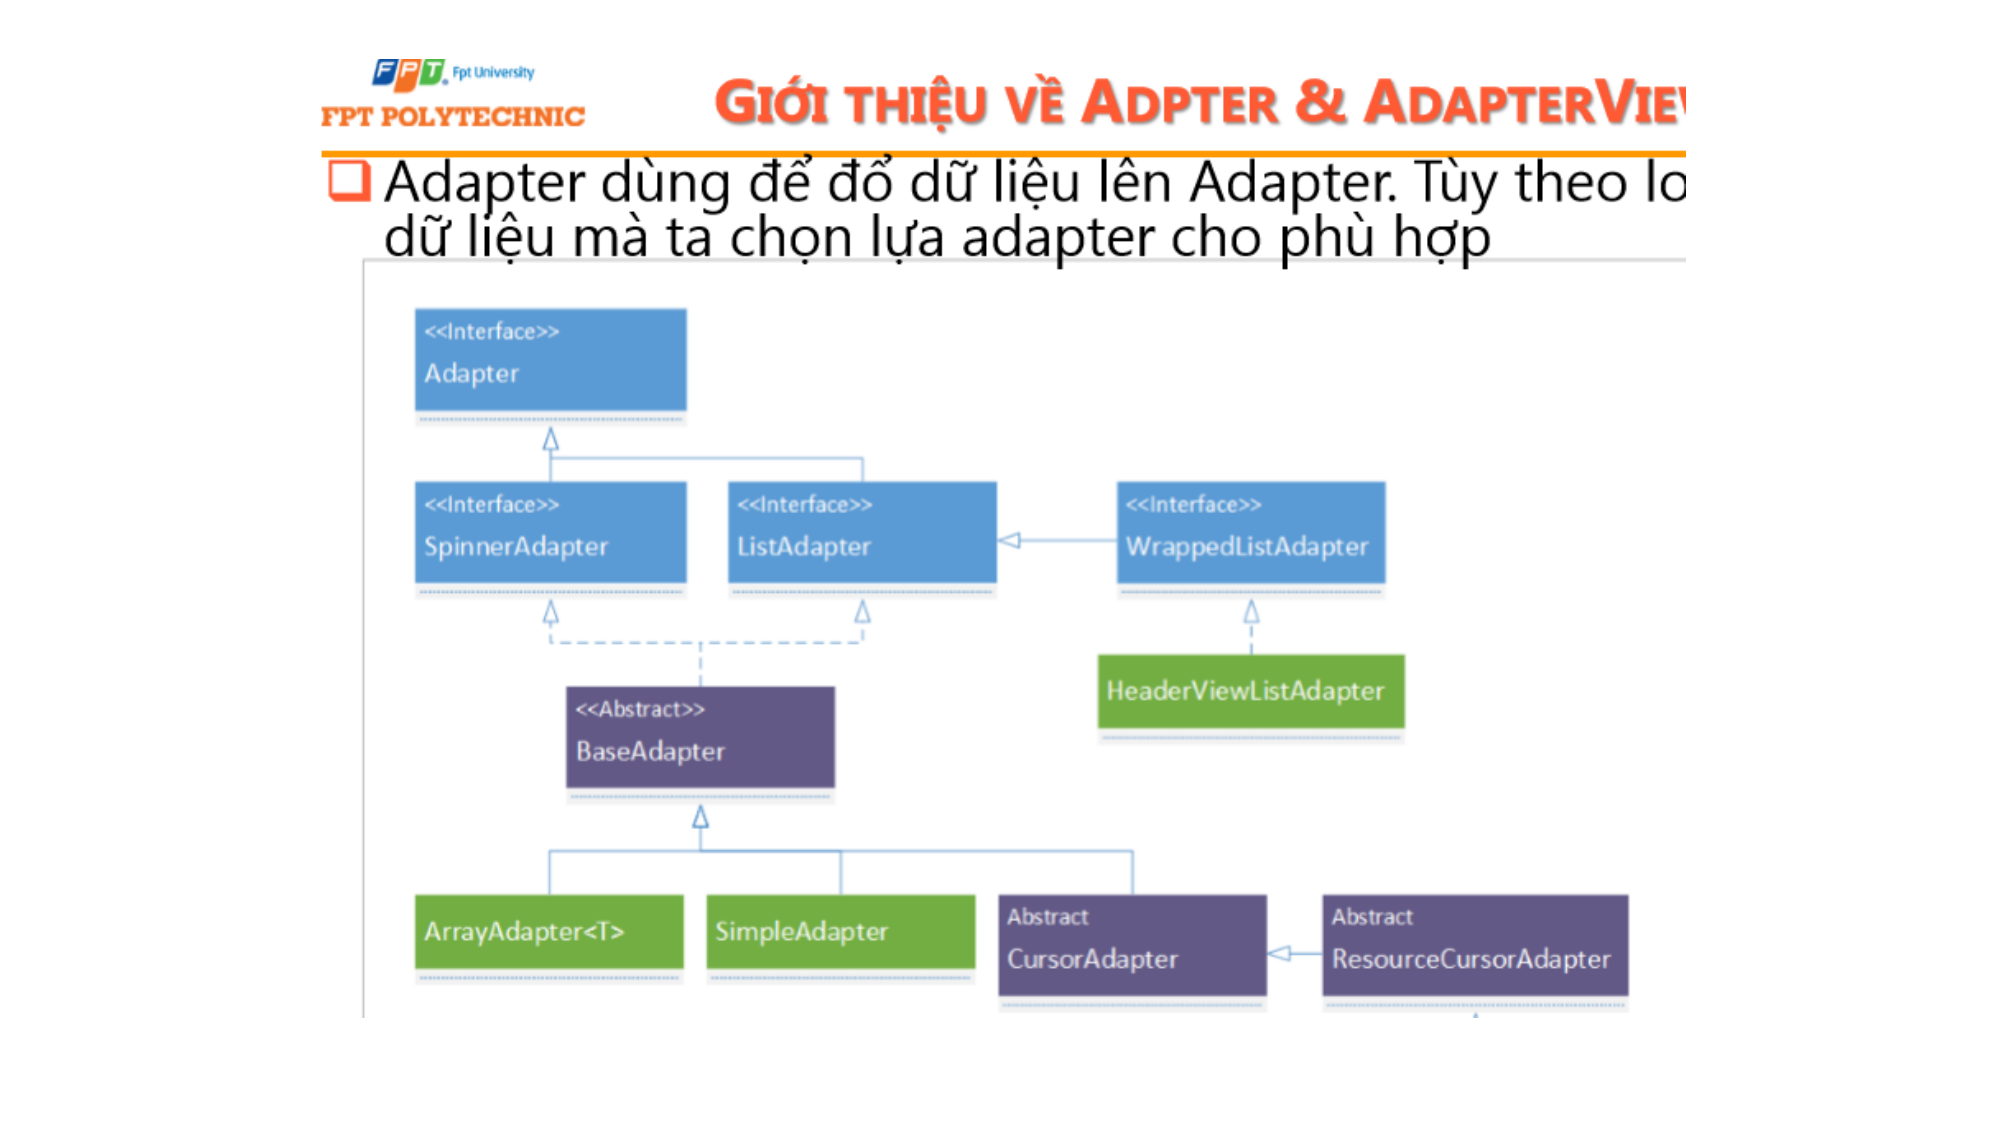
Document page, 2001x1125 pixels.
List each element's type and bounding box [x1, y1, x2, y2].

picture [243, 59, 1686, 1018]
